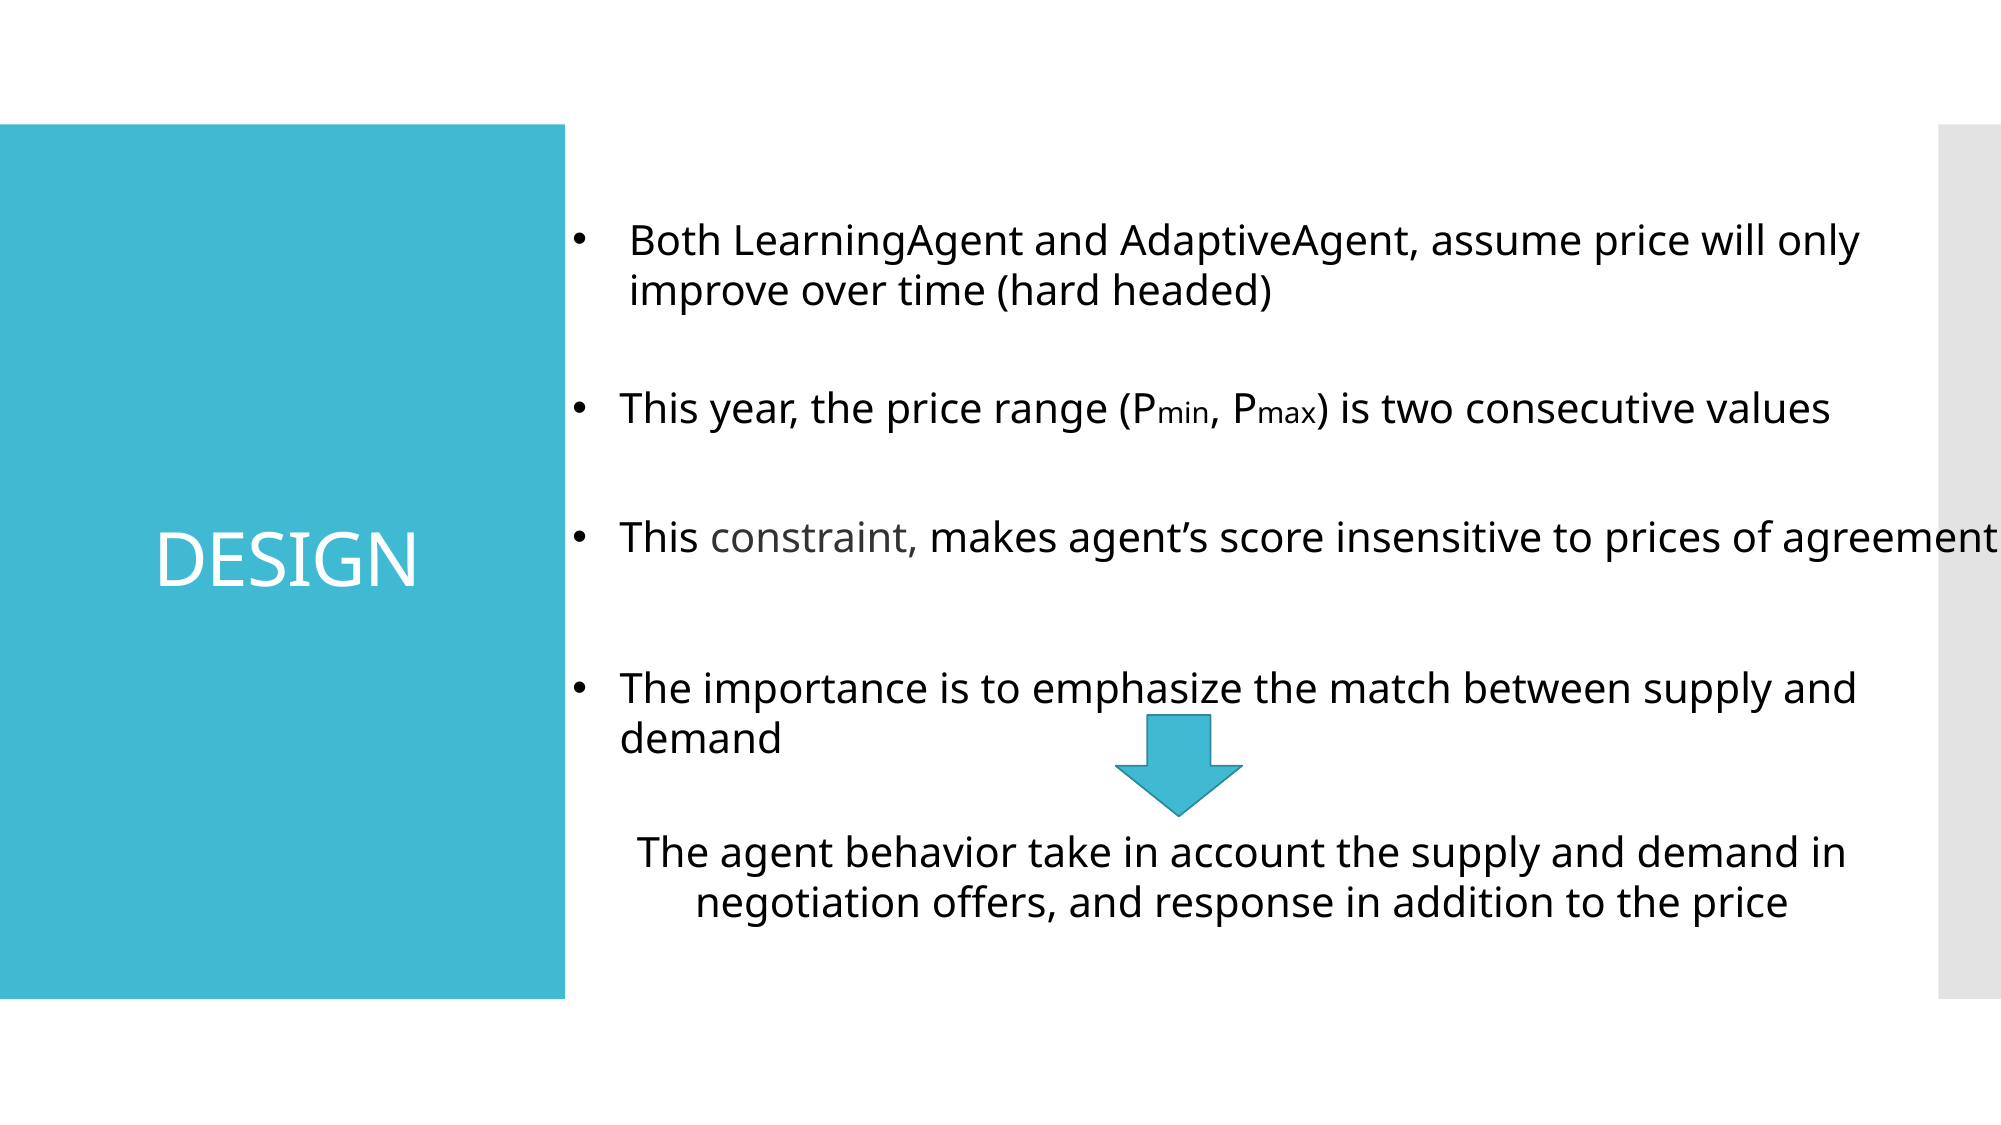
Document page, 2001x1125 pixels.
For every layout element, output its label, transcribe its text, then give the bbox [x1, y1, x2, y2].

text_box Both LearningAgent and AdaptiveAgent, assume price will only improve over time (hard headed) [557, 206, 1975, 321]
title DESIGN [138, 185, 489, 940]
text_box [1114, 714, 1244, 818]
text_box The importance is to emphasize the match between supply and demand [557, 654, 1899, 770]
text_box This constraint, makes agent’s score insensitive to prices of agreements [557, 503, 2000, 569]
text_box The agent behavior take in account the supply and demand in negotiation offers, and response in addition to the price [557, 818, 1927, 934]
text_box This year, the price range (Pmin, Pmax) is two consecutive values [557, 374, 1847, 440]
